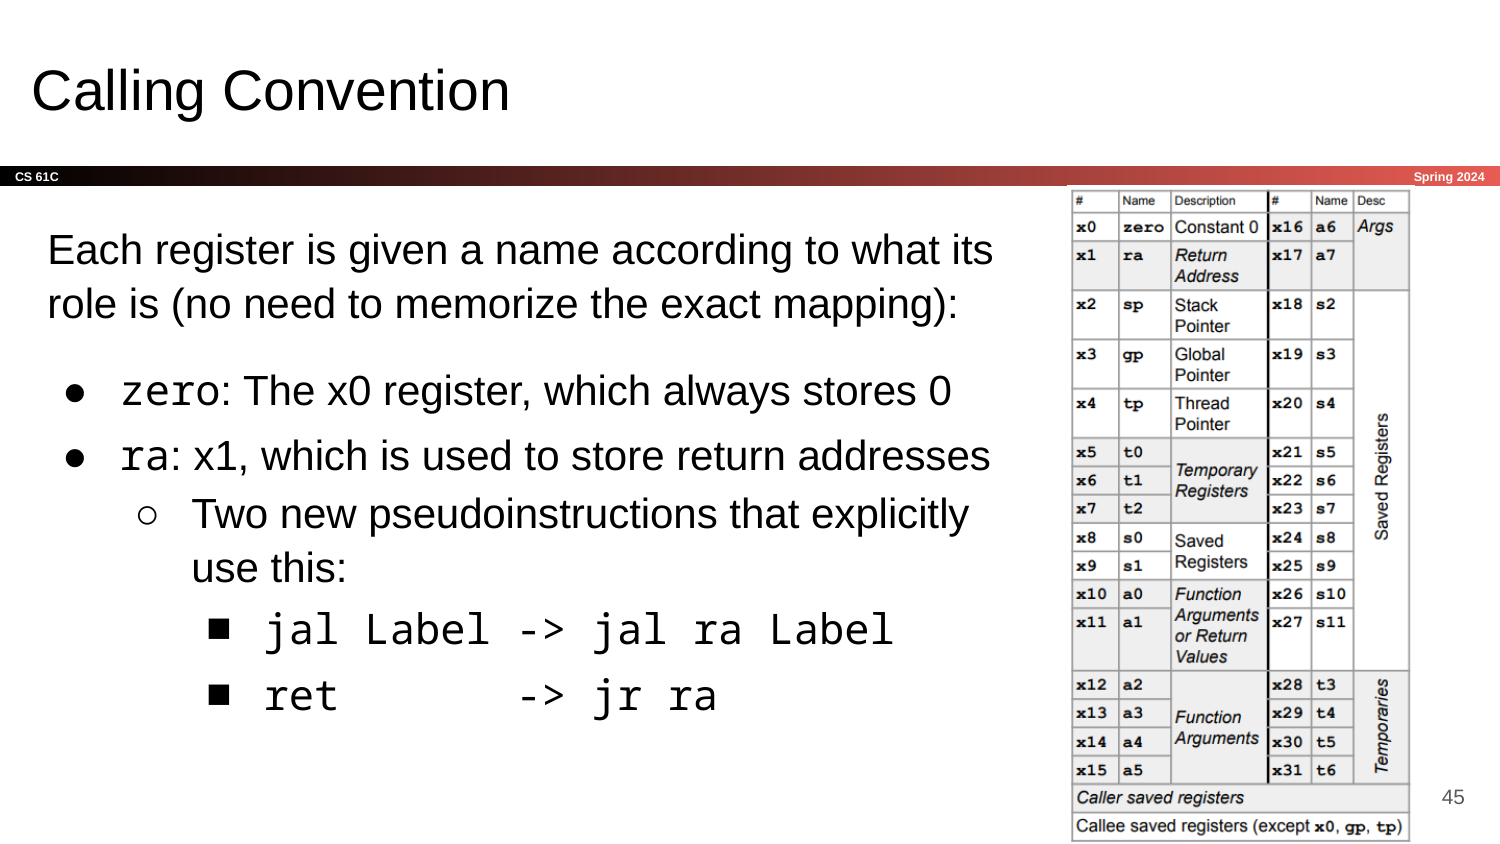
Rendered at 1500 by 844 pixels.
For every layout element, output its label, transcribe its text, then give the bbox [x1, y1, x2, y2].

list Each register is given a name according to what its role is (no need to memorize the exact mapping): zero: The x0 register, which always stores 0 ra: x1, which is used to store return addresses Two new pseudoinstructions that explicitly use this: jal Label -> jal ra Label ret -> jr ra [32, 204, 1021, 823]
picture [1066, 185, 1415, 842]
title Calling Convention [16, 44, 1415, 139]
slide_number ‹#› [1419, 764, 1480, 830]
